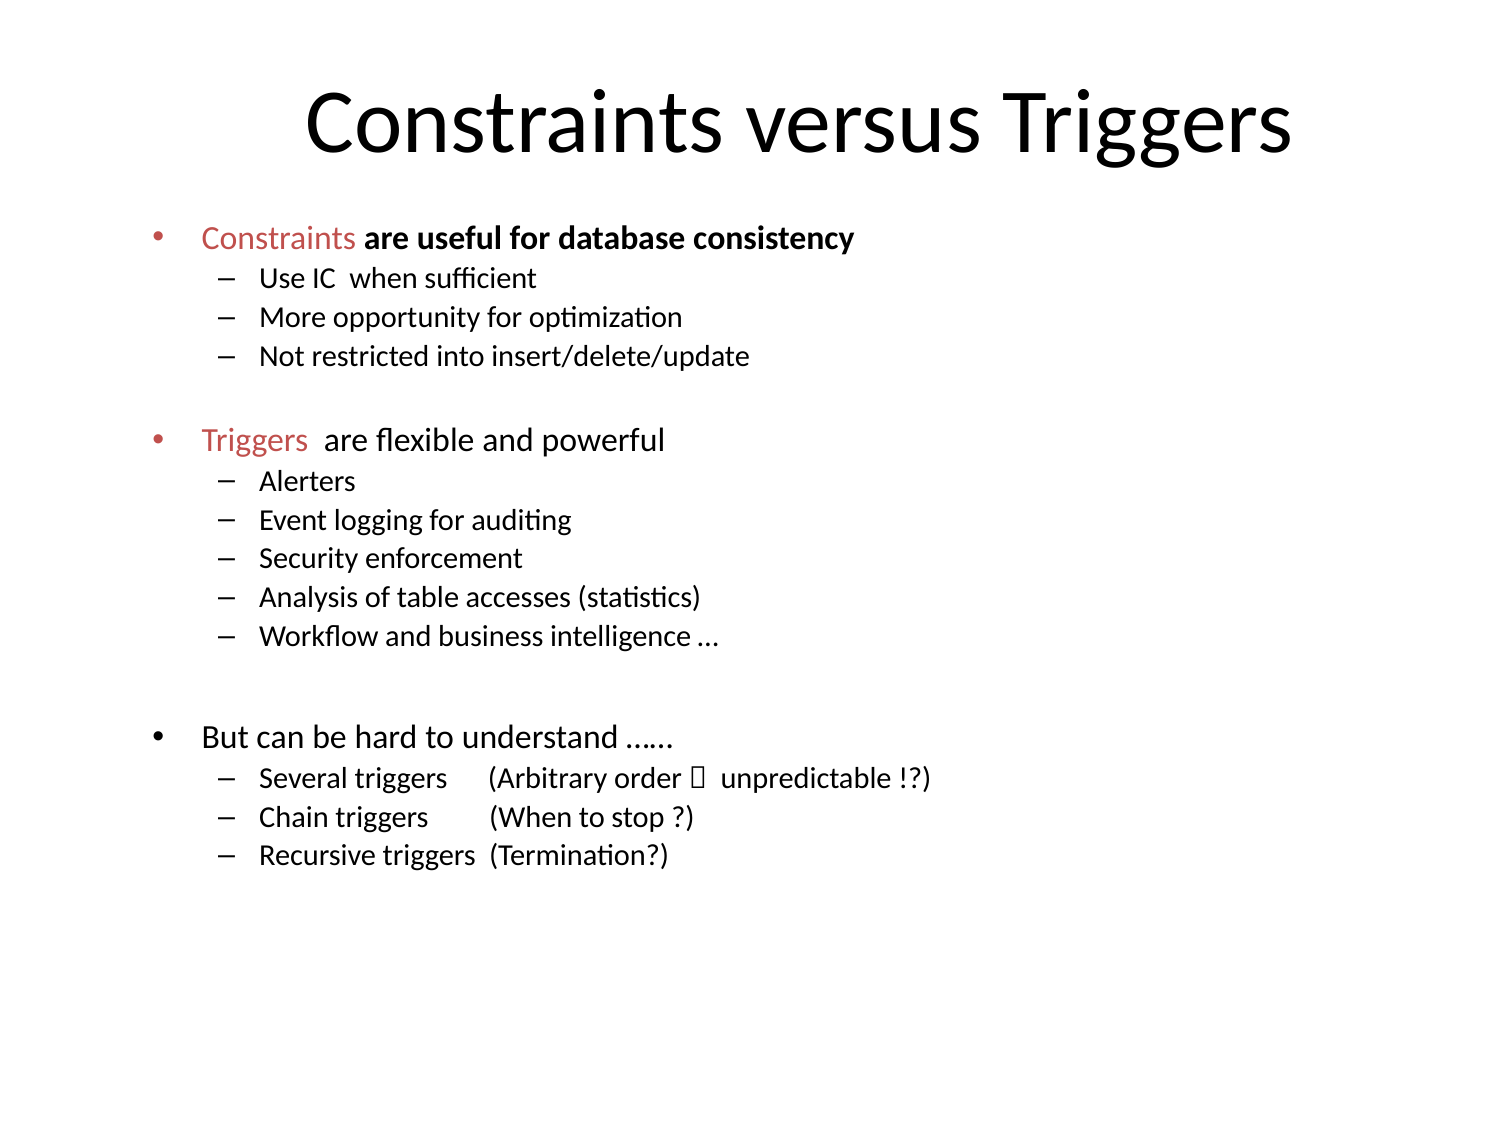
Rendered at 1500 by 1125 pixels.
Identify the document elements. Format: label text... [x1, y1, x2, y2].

title Constraints versus Triggers [162, 24, 1438, 207]
list Constraints are useful for database consistency Use IC when sufficient More opportunity for optimization Not restricted into insert/delete/update Triggers are flexible and powerful Alerters Event logging for auditing Security enforcement Analysis of table accesses (statistics) Workflow and business intelligence … But can be hard to understand …… Several triggers (Arbitrary order  unpredictable !?) Chain triggers (When to stop ?) Recursive triggers (Termination?) [137, 212, 1413, 882]
